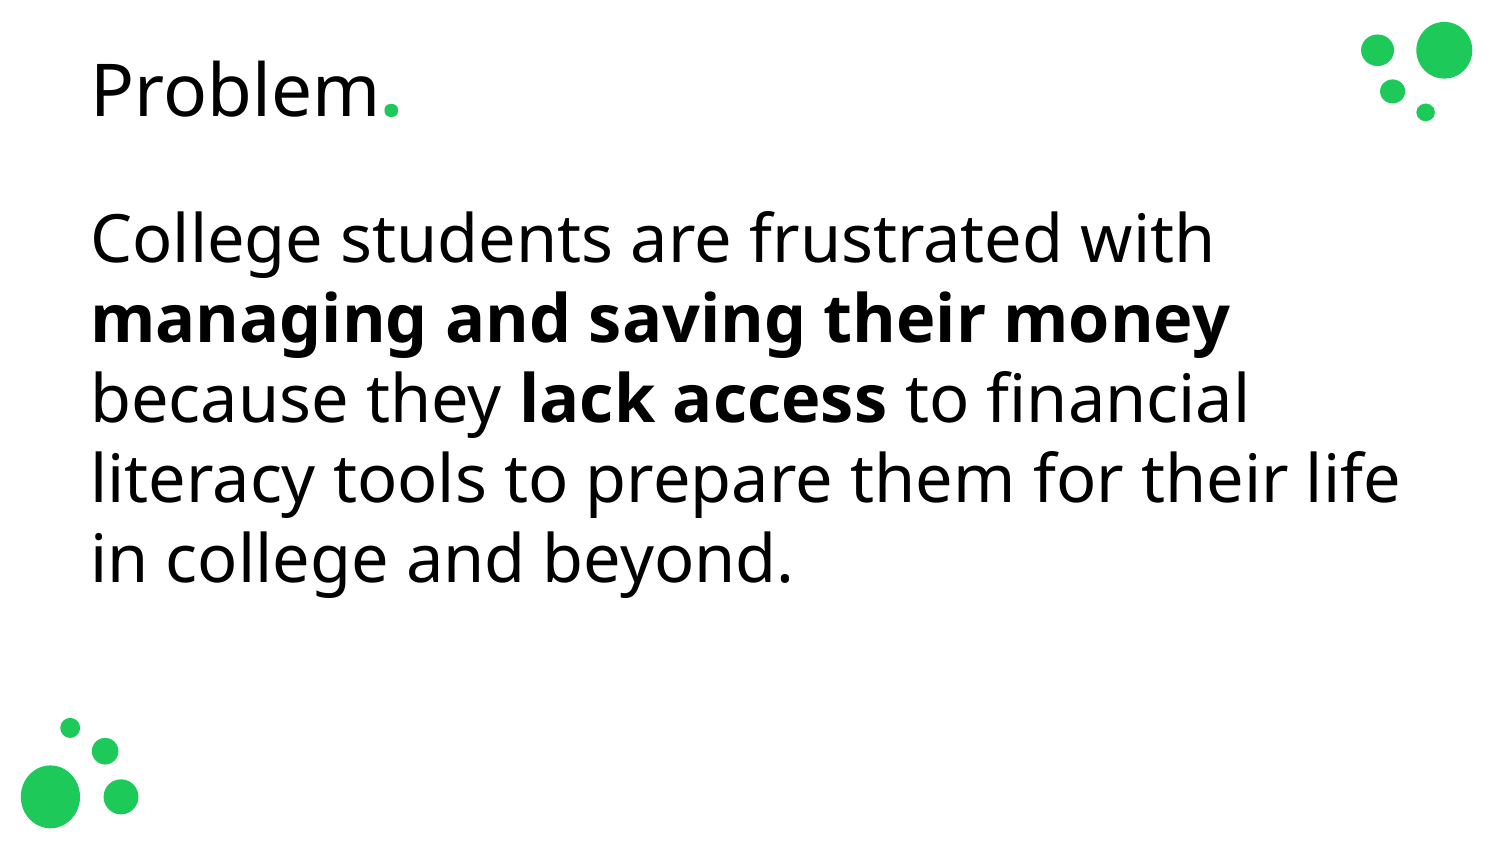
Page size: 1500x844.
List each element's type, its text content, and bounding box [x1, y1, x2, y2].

text_box [60, 717, 75, 738]
text_box College students are frustrated with managing and saving their money because they lack access to financial literacy tools to prepare them for their life in college and beyond. [75, 180, 1435, 749]
text_box [1416, 21, 1473, 79]
text_box [1361, 34, 1395, 67]
text_box Problem. [75, 22, 549, 148]
text_box [1380, 79, 1406, 104]
text_box [91, 749, 119, 765]
text_box [1416, 103, 1435, 122]
text_box [20, 765, 81, 829]
text_box [103, 779, 139, 815]
